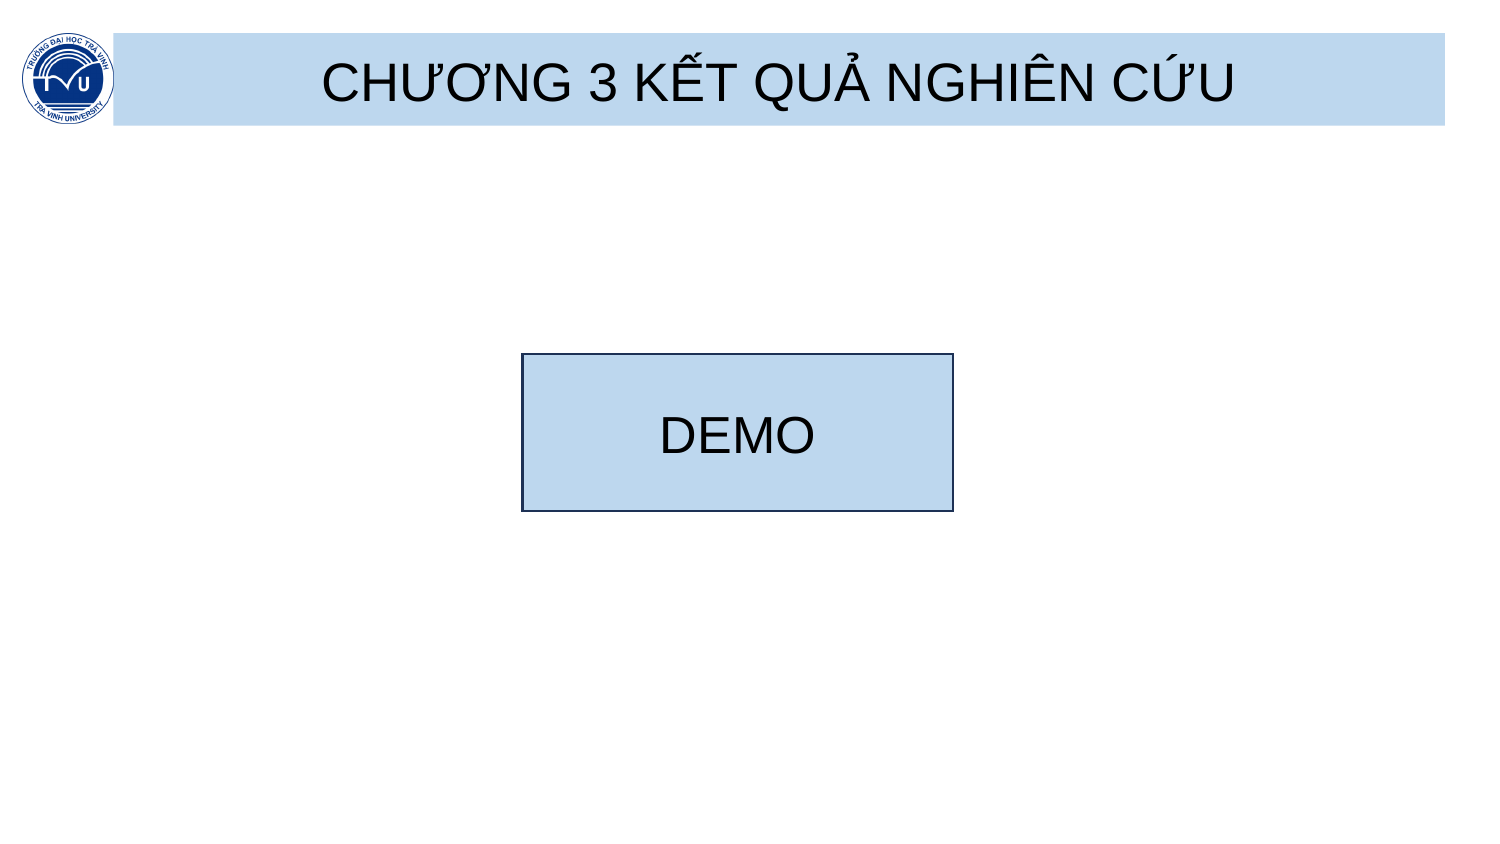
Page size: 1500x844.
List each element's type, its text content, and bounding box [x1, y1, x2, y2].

text_box DEMO [521, 353, 954, 512]
text_box CHƯƠNG 3 KẾT QUẢ NGHIÊN CỨU [113, 33, 1445, 126]
picture [22, 33, 114, 124]
